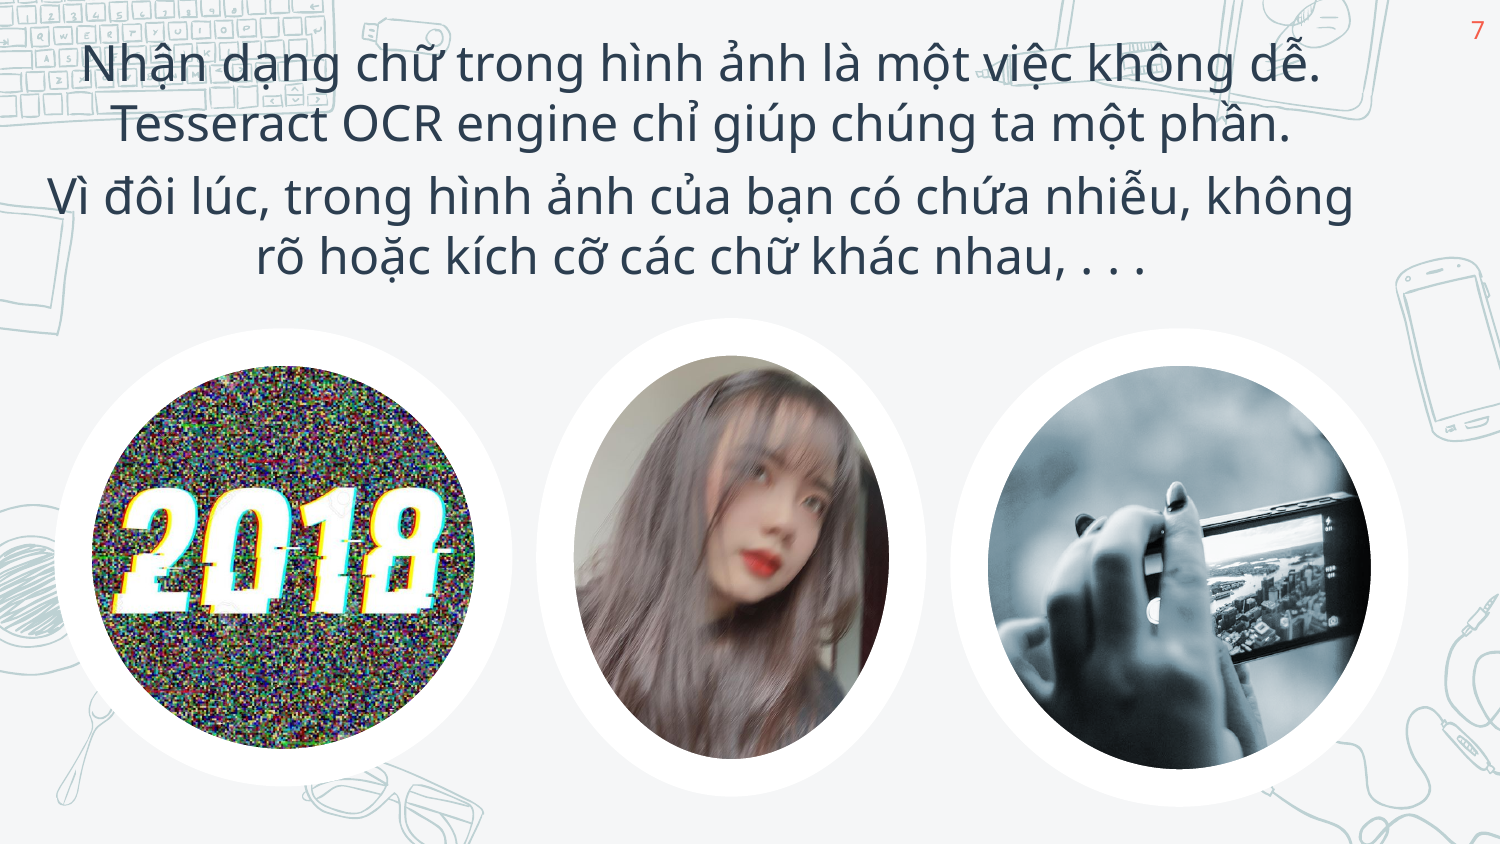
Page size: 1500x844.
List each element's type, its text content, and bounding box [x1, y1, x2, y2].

picture [968, 346, 1390, 789]
list Nhận dạng chữ trong hình ảnh là một việc không dễ. Tesseract OCR engine chỉ giúp chúng ta một phần. Vì đôi lúc, trong hình ảnh của bạn có chứa nhiễu, không rõ hoặc kích cỡ các chữ khác nhau, . . . [1, 16, 1390, 216]
slide_number 7 [1435, 0, 1500, 53]
picture [72, 346, 494, 768]
picture [554, 336, 909, 779]
